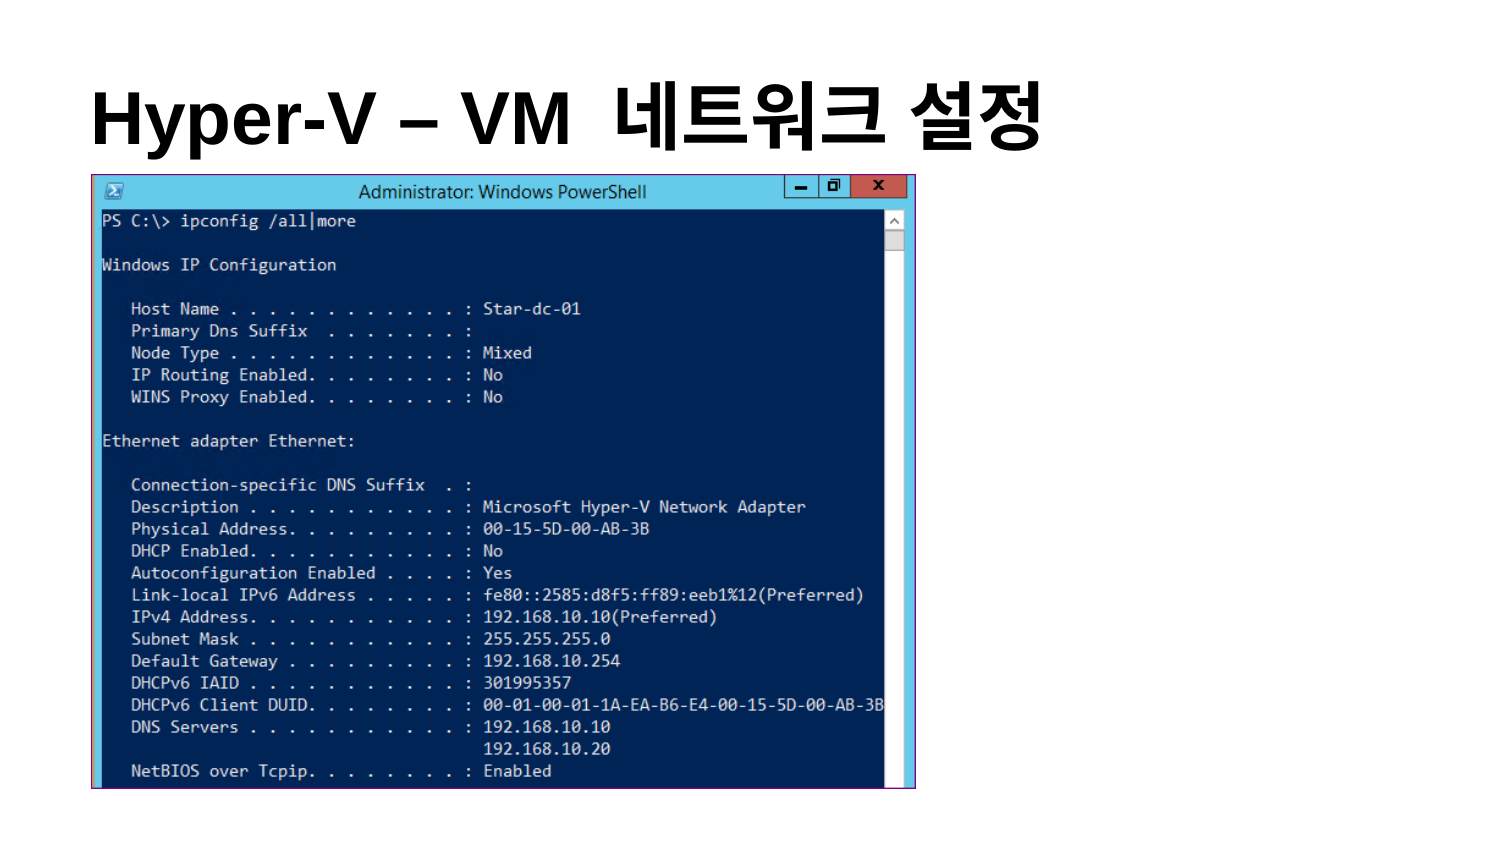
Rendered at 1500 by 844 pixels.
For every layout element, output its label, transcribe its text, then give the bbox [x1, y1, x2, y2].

picture [90, 174, 917, 790]
title Hyper-V – VM 네트워크 설정 [75, 33, 1425, 175]
